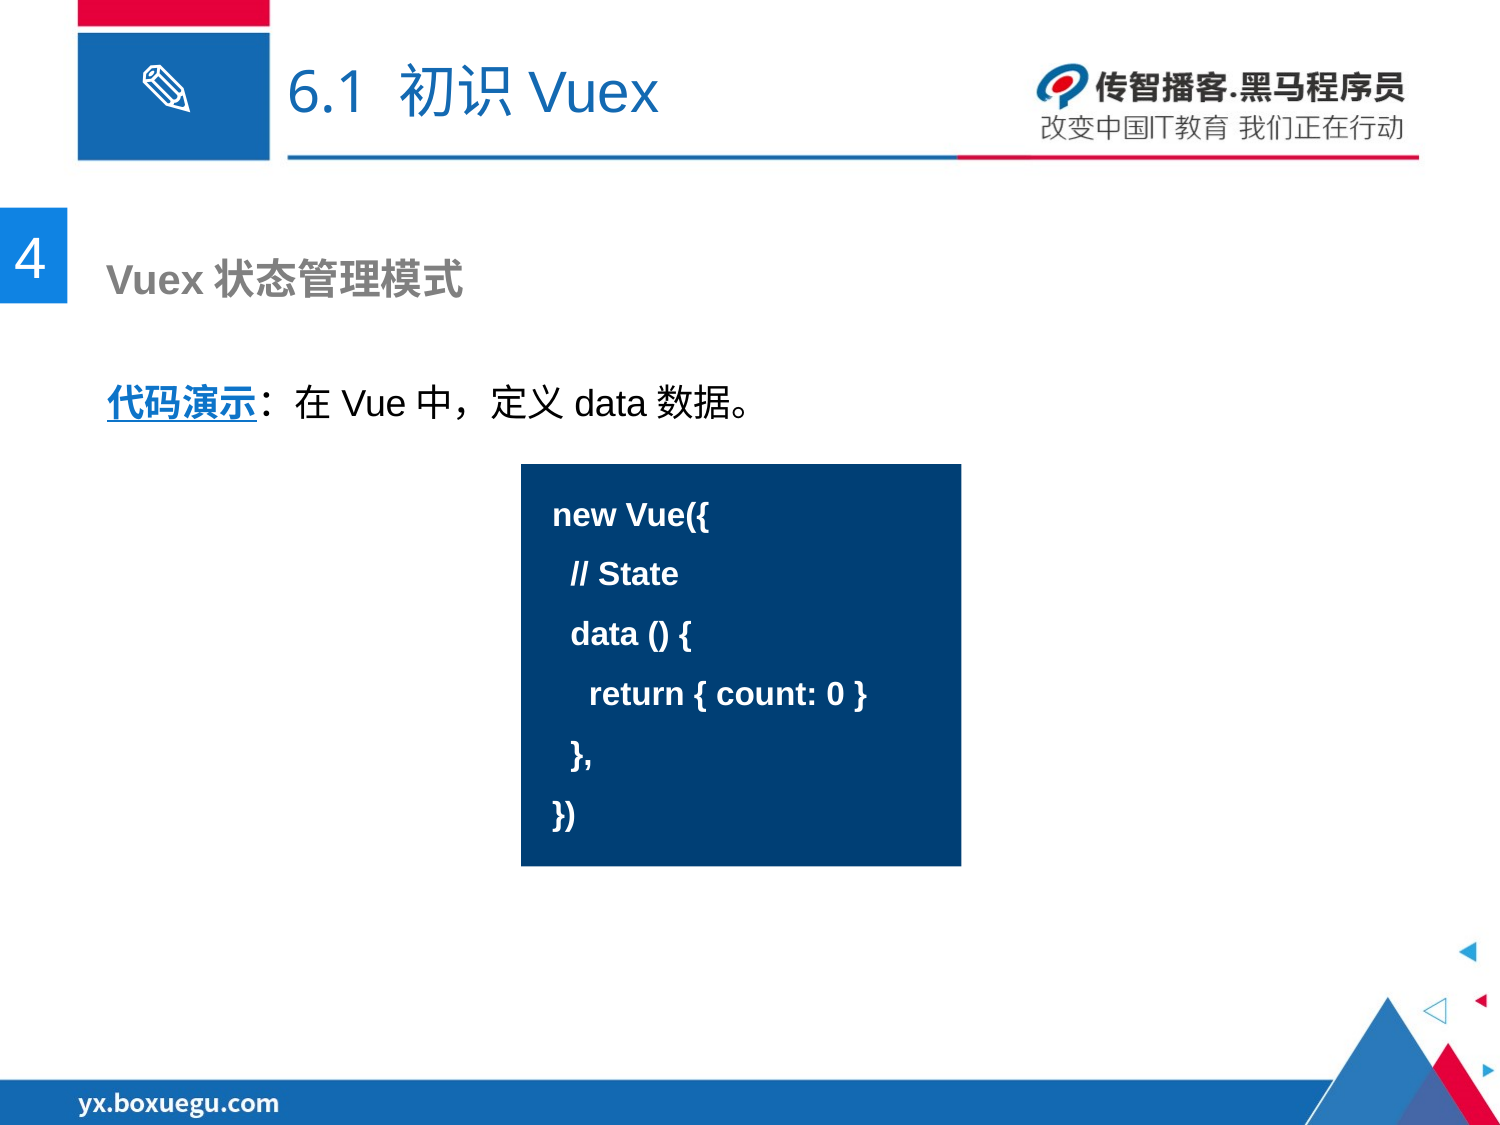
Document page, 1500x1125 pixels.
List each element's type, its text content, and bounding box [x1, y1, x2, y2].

text_box 代码演示：在Vue中，定义data数据。 [92, 326, 1390, 432]
picture [0, 1, 1500, 1125]
title 6.1 初识Vuex [271, 25, 1046, 153]
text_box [520, 463, 962, 867]
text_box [0, 207, 68, 304]
text_box Vuex状态管理模式 [69, 245, 842, 355]
